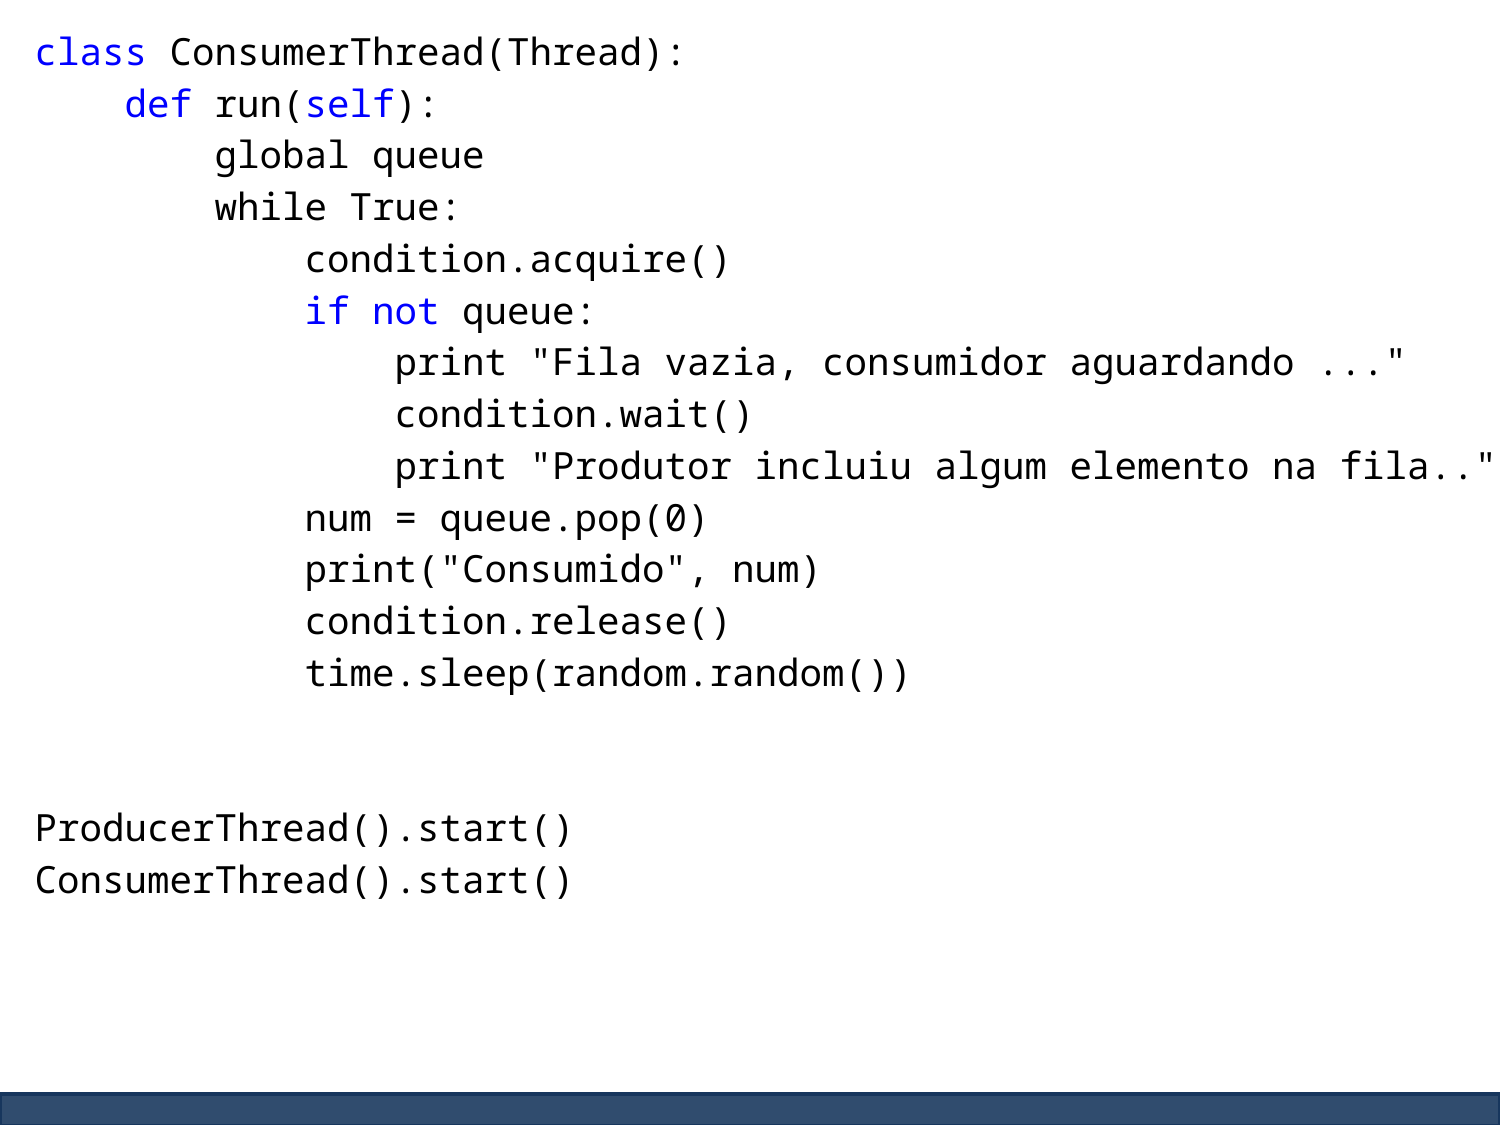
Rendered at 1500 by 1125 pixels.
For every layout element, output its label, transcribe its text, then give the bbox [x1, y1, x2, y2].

text_box class ConsumerThread(Thread): def run(self): global queue while True: condition.acquire() if not queue: print "Fila vazia, consumidor aguardando ..." condition.wait() print "Produtor incluiu algum elemento na fila.." num = queue.pop(0) print("Consumido", num) condition.release() time.sleep(random.random()) ProducerThread().start() ConsumerThread().start() [19, 6, 1500, 349]
